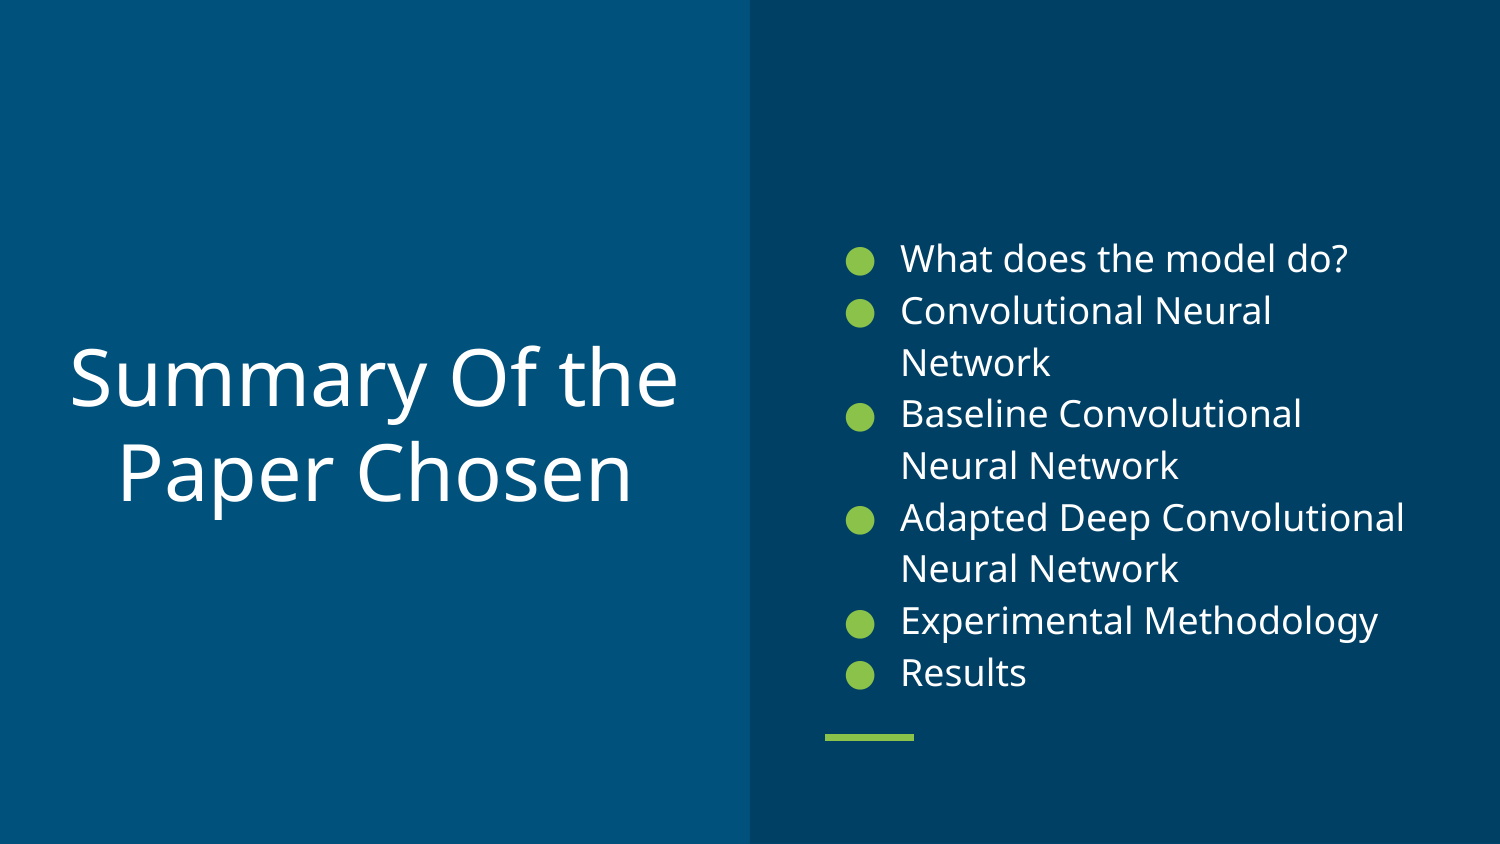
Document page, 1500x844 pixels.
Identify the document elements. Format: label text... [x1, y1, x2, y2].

title Summary Of the Paper Chosen [43, 298, 708, 546]
list What does the model do? Convolutional Neural Network Baseline Convolutional Neural Network Adapted Deep Convolutional Neural Network Experimental Methodology Results [810, 118, 1440, 725]
